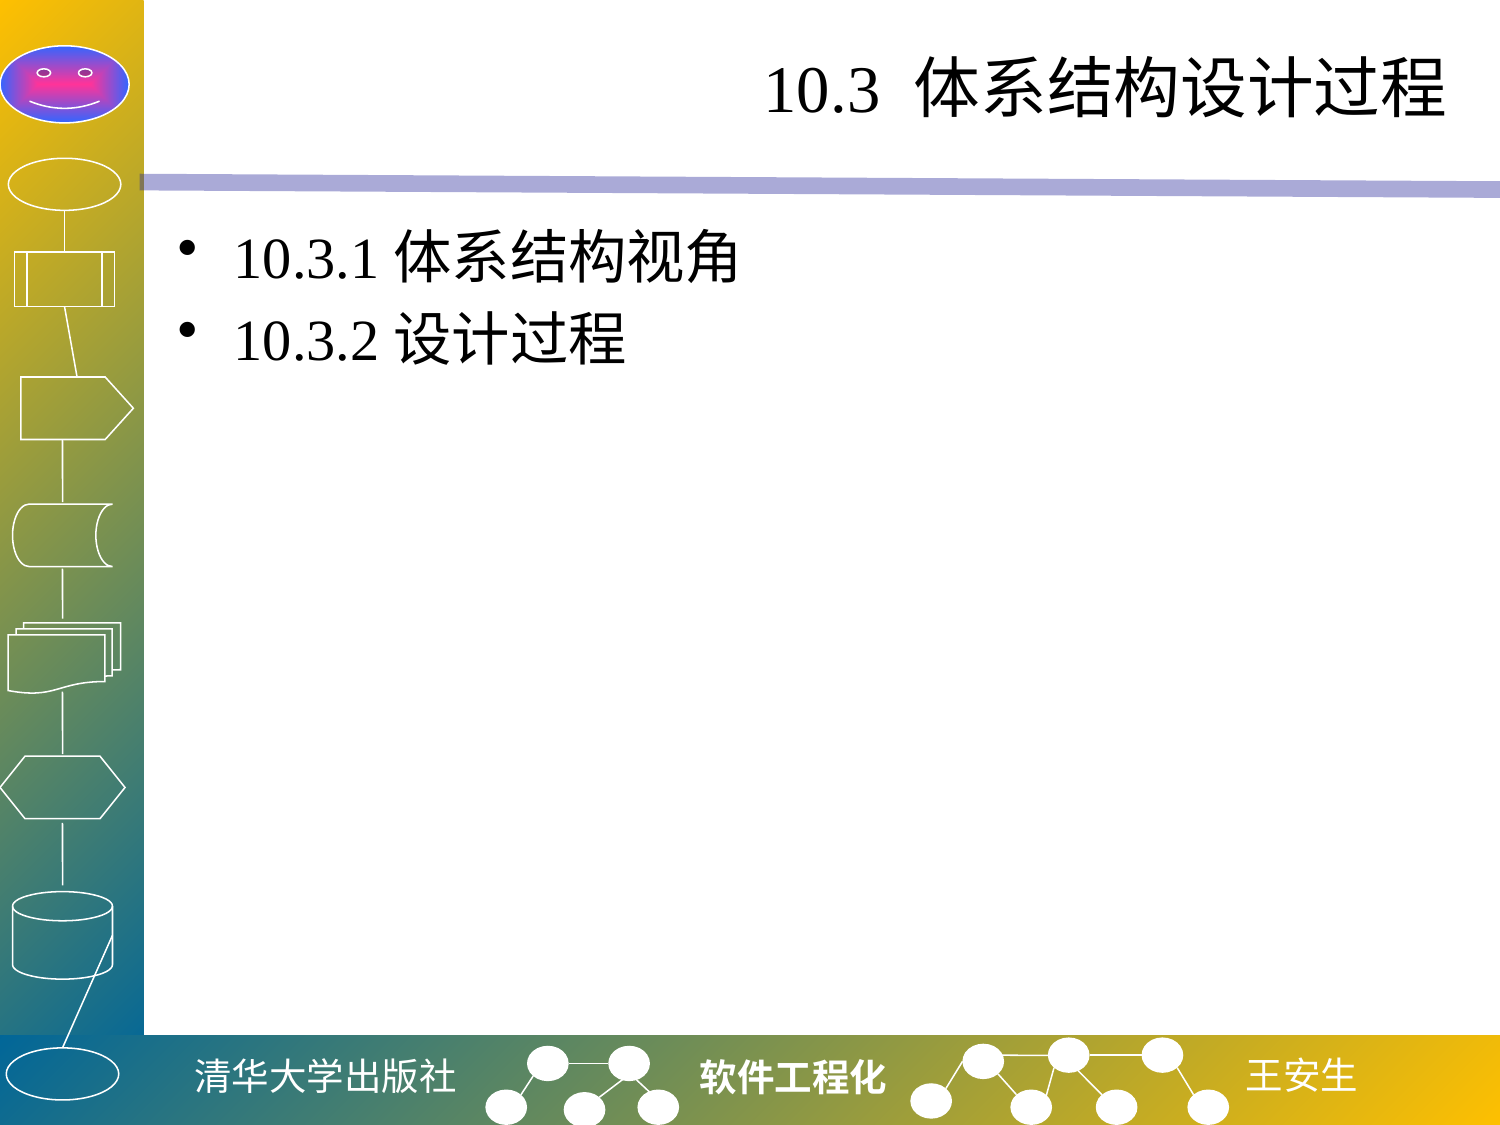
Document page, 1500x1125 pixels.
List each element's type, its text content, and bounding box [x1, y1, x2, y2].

list 10.3.1体系结构视角 10.3.2设计过程 [162, 212, 1476, 1017]
title 10.3 体系结构设计过程 [187, 24, 1463, 147]
